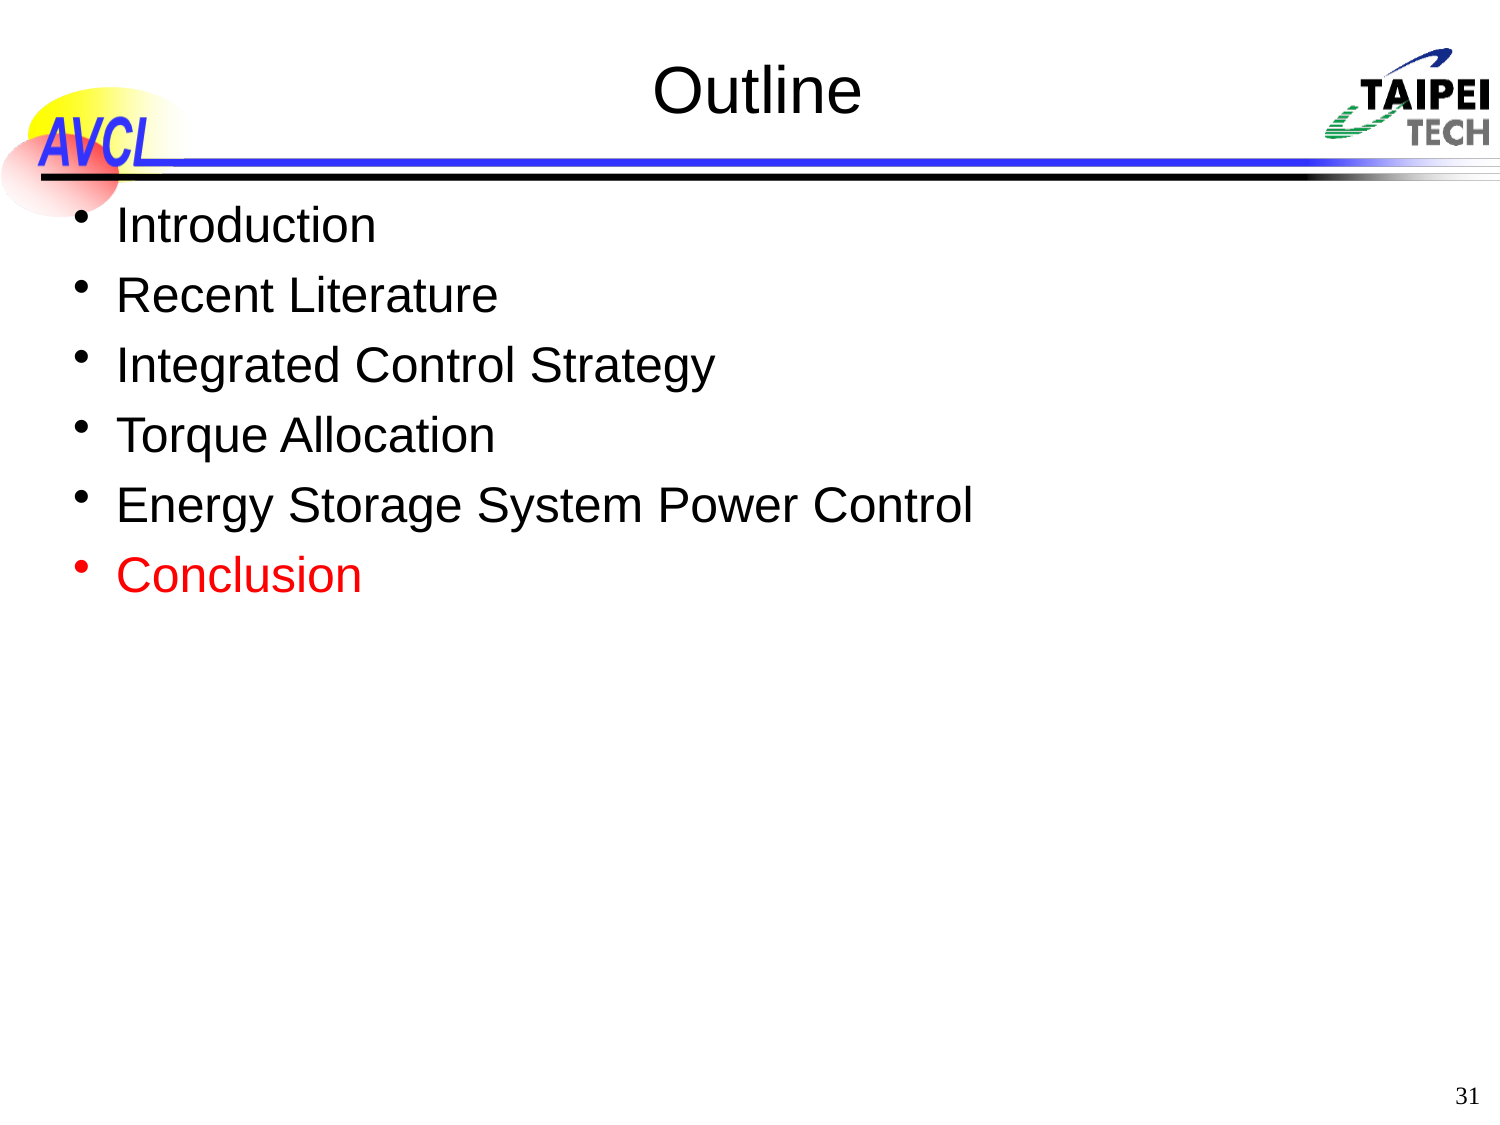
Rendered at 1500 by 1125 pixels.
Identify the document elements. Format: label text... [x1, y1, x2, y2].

slide_number 31 [1406, 1065, 1496, 1125]
title Outline [171, 18, 1346, 155]
list Introduction Recent Literature Integrated Control Strategy Torque Allocation Energy Storage System Power Control Conclusion [58, 185, 1442, 1066]
picture [1, 42, 1500, 217]
